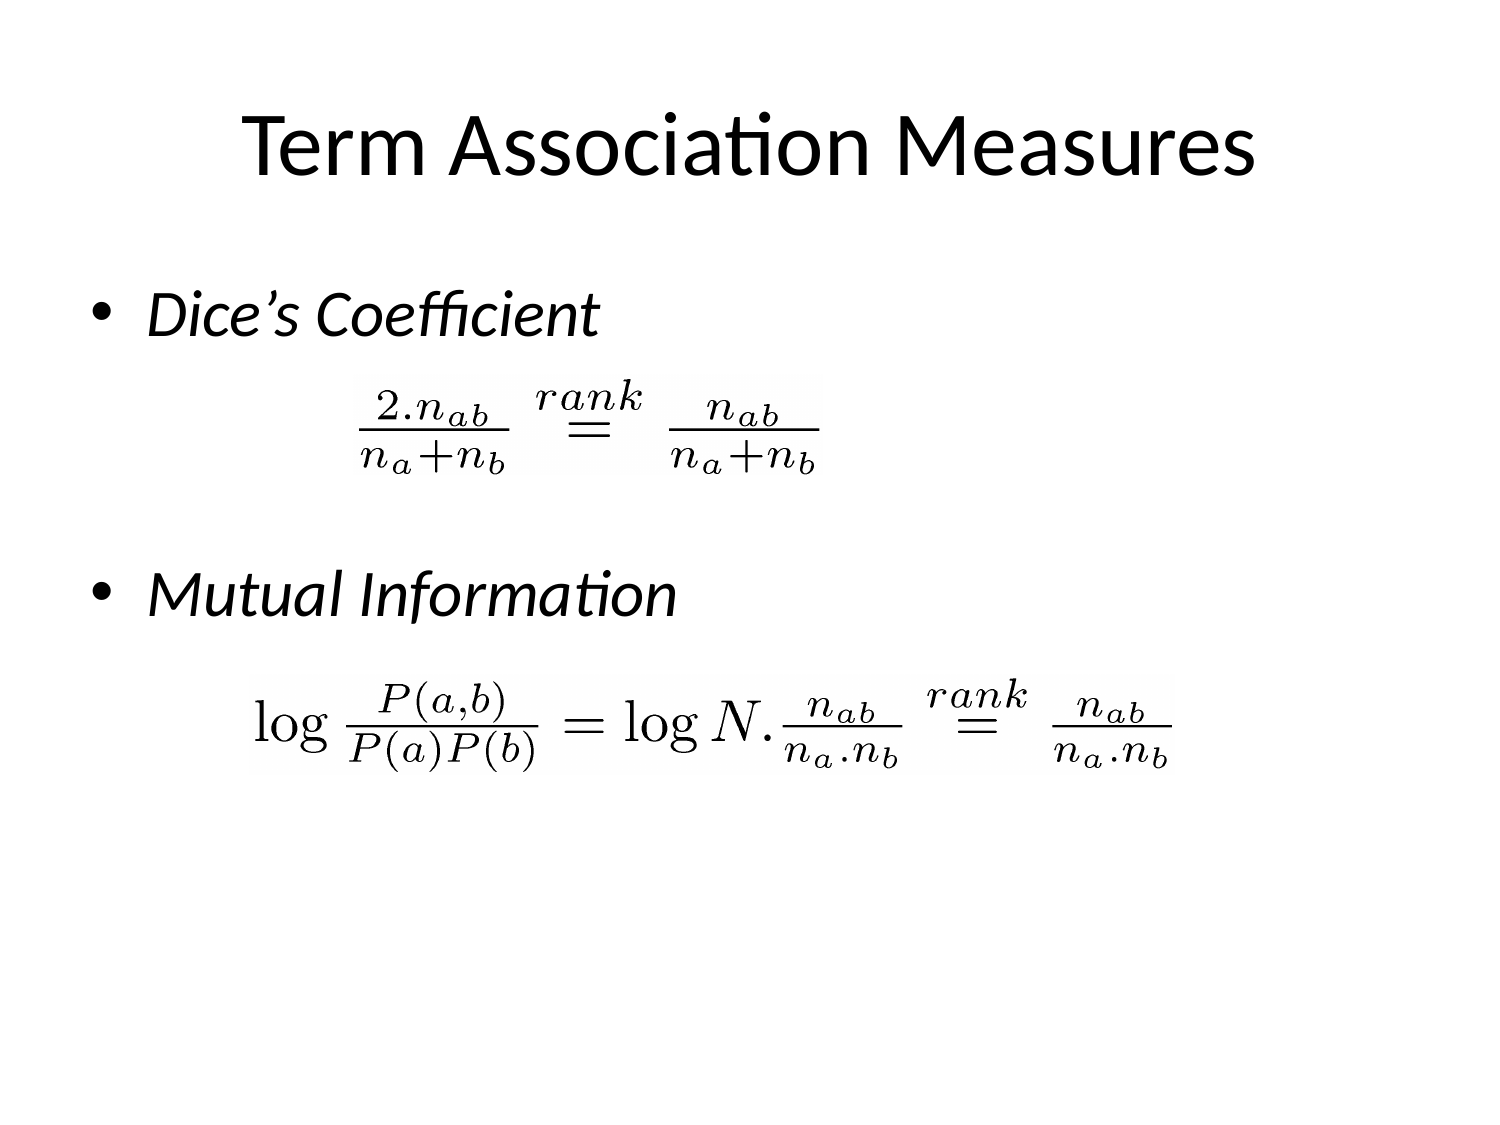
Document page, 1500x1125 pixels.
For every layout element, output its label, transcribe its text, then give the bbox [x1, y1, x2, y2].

title Term Association Measures [75, 45, 1425, 233]
list Dice’s Coefficient Mutual Information [75, 262, 1425, 1005]
picture [353, 374, 823, 476]
picture [249, 674, 1175, 776]
